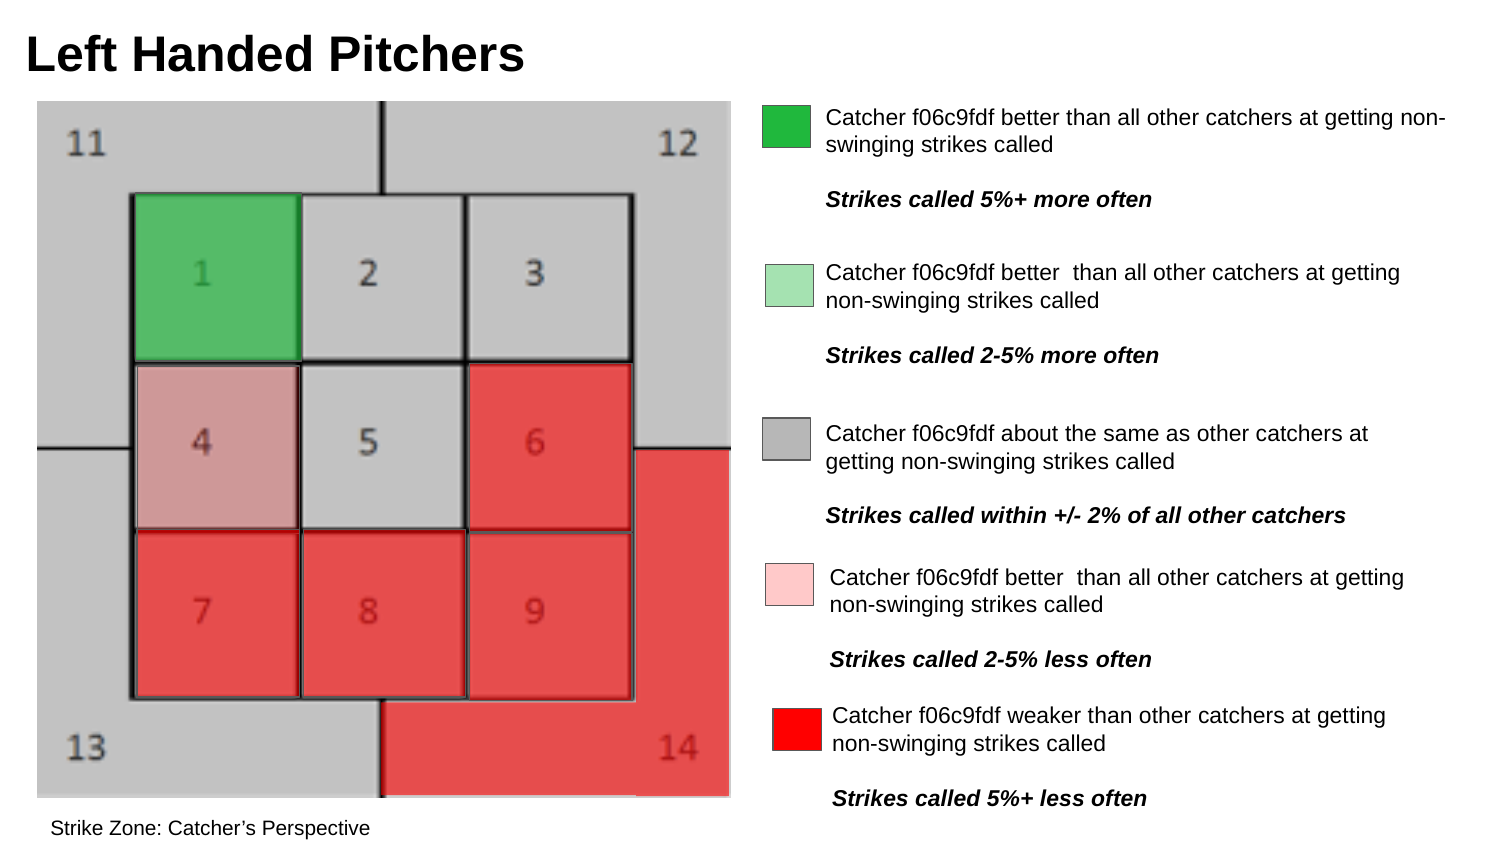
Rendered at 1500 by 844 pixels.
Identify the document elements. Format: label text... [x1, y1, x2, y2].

picture [37, 101, 732, 799]
text_box [765, 264, 810, 307]
text_box Catcher f06c9fdf better than all other catchers at getting non-swinging strikes called Strikes called 2-5% more often [810, 242, 1434, 396]
text_box Catcher f06c9fdf better than all other catchers at getting non-swinging strikes called Strikes called 5%+ more often [810, 87, 1463, 256]
text_box [765, 563, 814, 606]
text_box [762, 418, 810, 461]
text_box [773, 708, 822, 751]
text_box Strike Zone: Catcher’s Perspective [35, 805, 565, 842]
text_box Catcher f06c9fdf about the same as other catchers at getting non-swinging strikes called Strikes called within +/- 2% of all other catchers [810, 403, 1434, 549]
text_box Catcher f06c9fdf better than all other catchers at getting non-swinging strikes called Strikes called 2-5% less often [814, 547, 1438, 701]
text_box Catcher f06c9fdf weaker than other catchers at getting non-swinging strikes called Strikes called 5%+ less often [817, 701, 1410, 832]
text_box Left Handed Pitchers [10, 5, 1330, 194]
